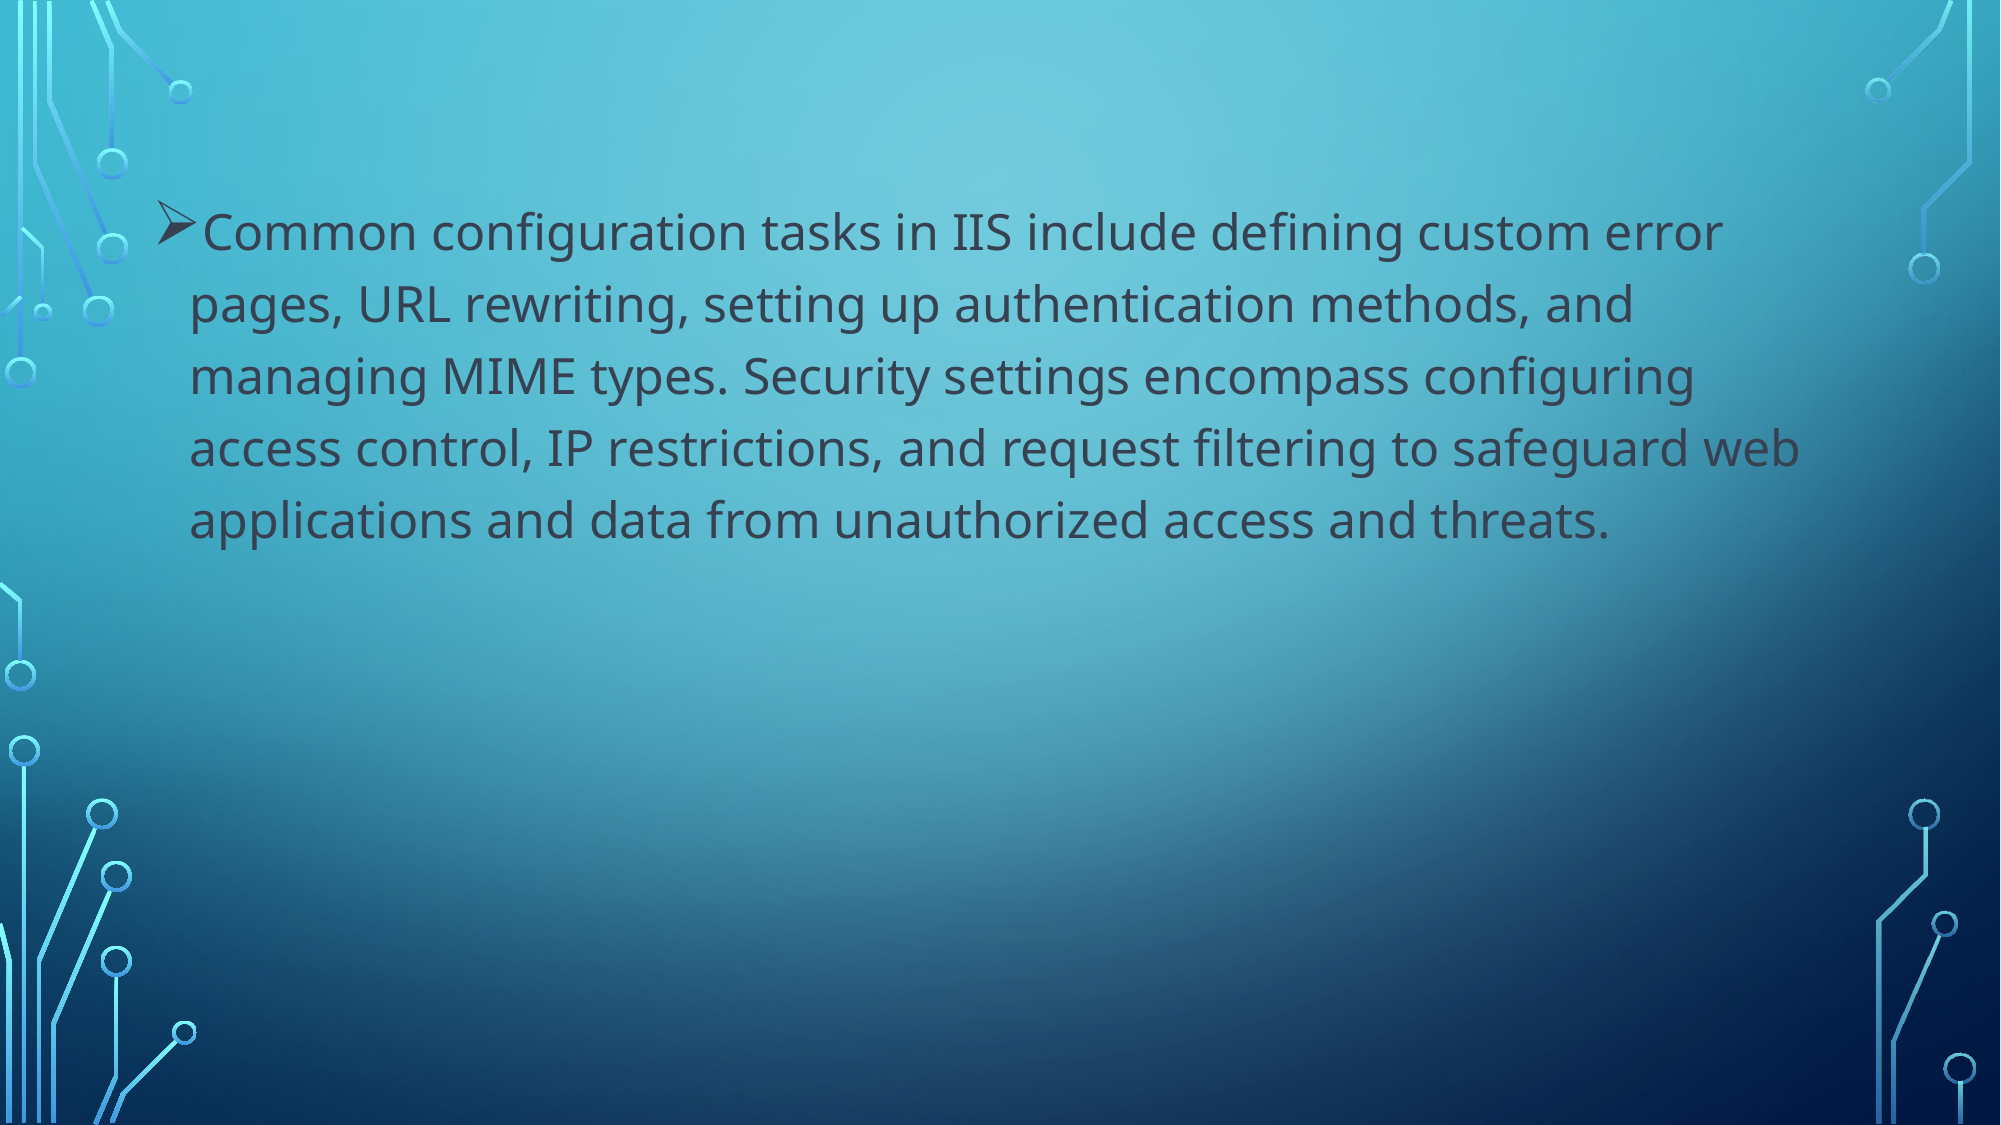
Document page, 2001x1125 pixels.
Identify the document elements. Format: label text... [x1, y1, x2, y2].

list Common configuration tasks in IIS include defining custom error pages, URL rewriting, setting up authentication methods, and managing MIME types. Security settings encompass configuring access control, IP restrictions, and request filtering to safeguard web applications and data from unauthorized access and threats. [137, 99, 1863, 1014]
